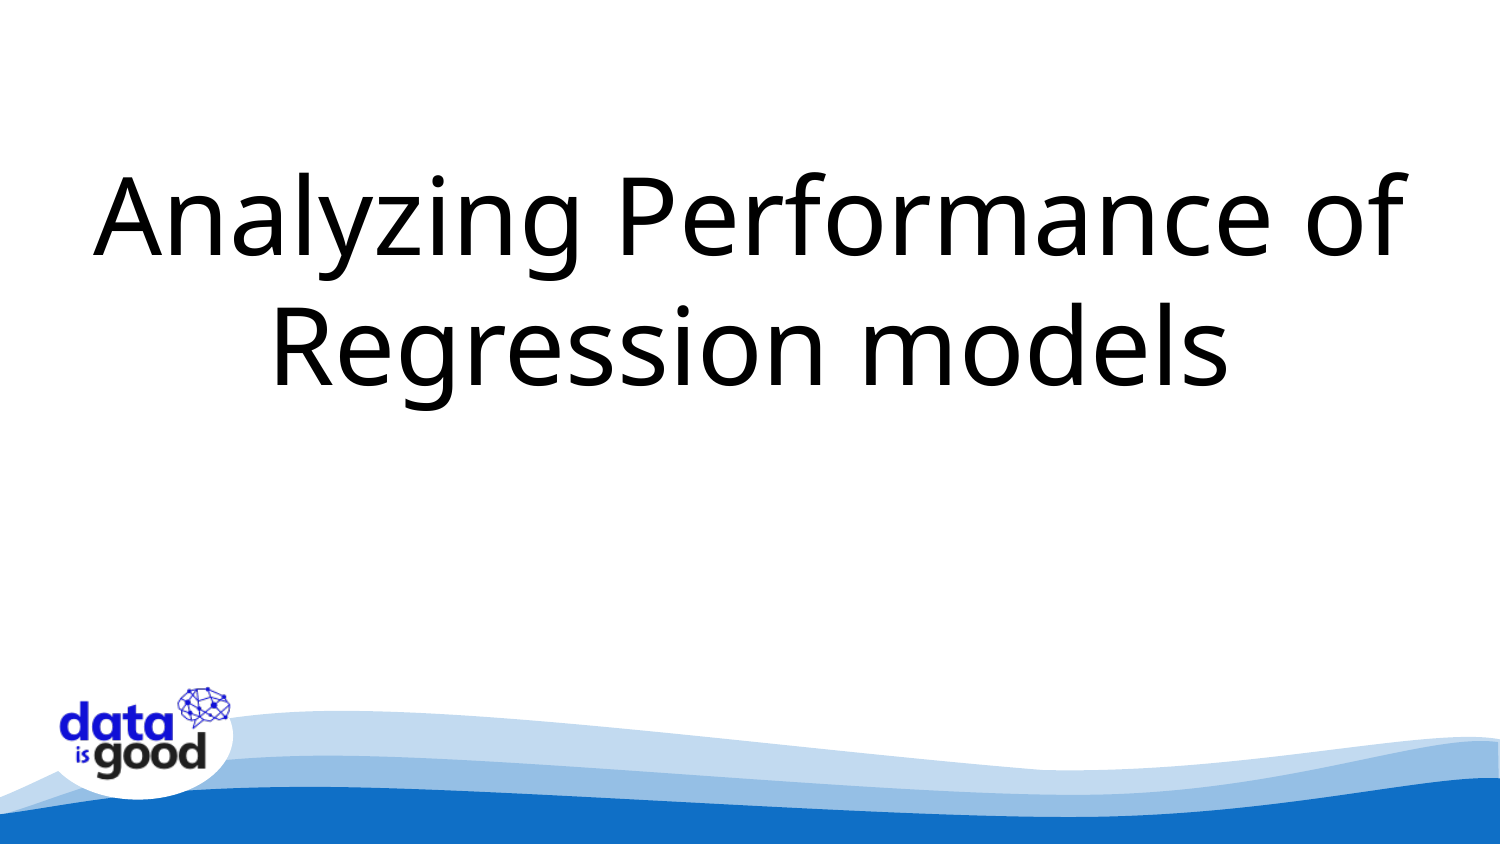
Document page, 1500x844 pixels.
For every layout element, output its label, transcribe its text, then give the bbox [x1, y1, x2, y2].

picture [58, 685, 231, 804]
title Analyzing Performance of Regression models [51, 85, 1449, 422]
